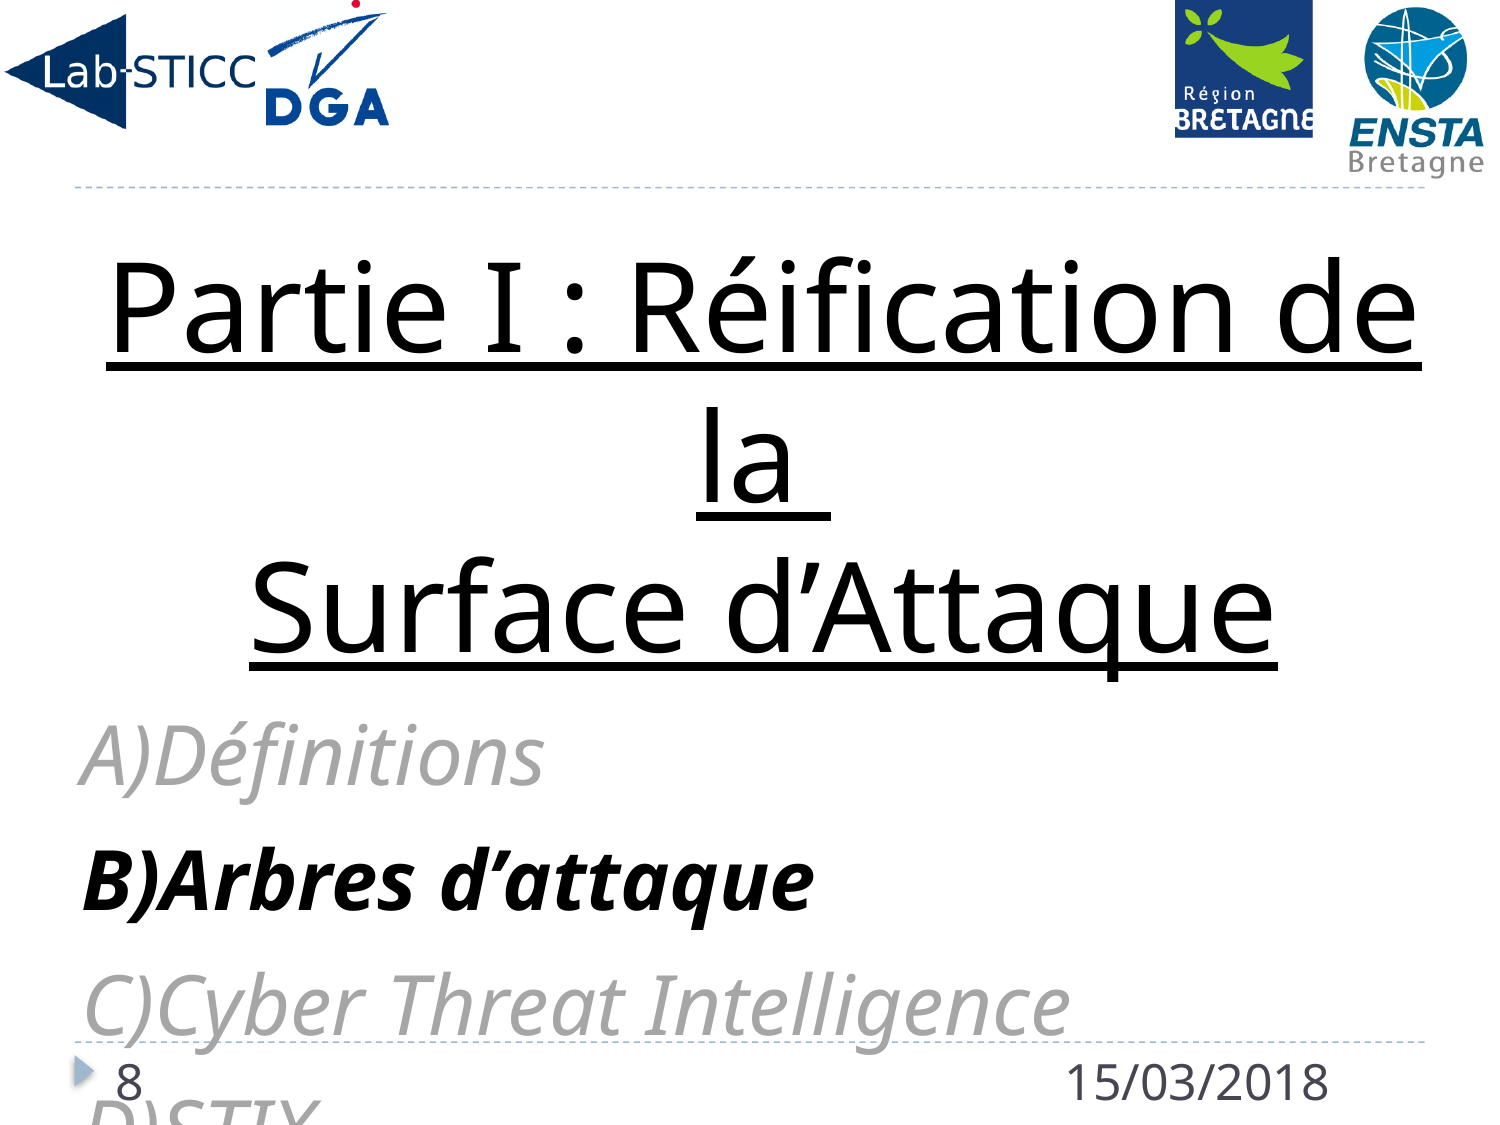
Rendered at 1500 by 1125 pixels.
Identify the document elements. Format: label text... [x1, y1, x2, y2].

text_box Partie I : Réification de la Surface d’Attaque A)Définitions B)Arbres d’attaque C)Cyber Threat Intelligence D)STIX [66, 219, 1461, 1125]
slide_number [1051, 1042, 1426, 1103]
picture [1339, 0, 1493, 185]
picture [266, 0, 389, 126]
slide_number 8 [100, 1042, 426, 1103]
picture [1174, 0, 1313, 138]
footer [475, 1042, 1051, 1103]
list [4, 13, 255, 129]
